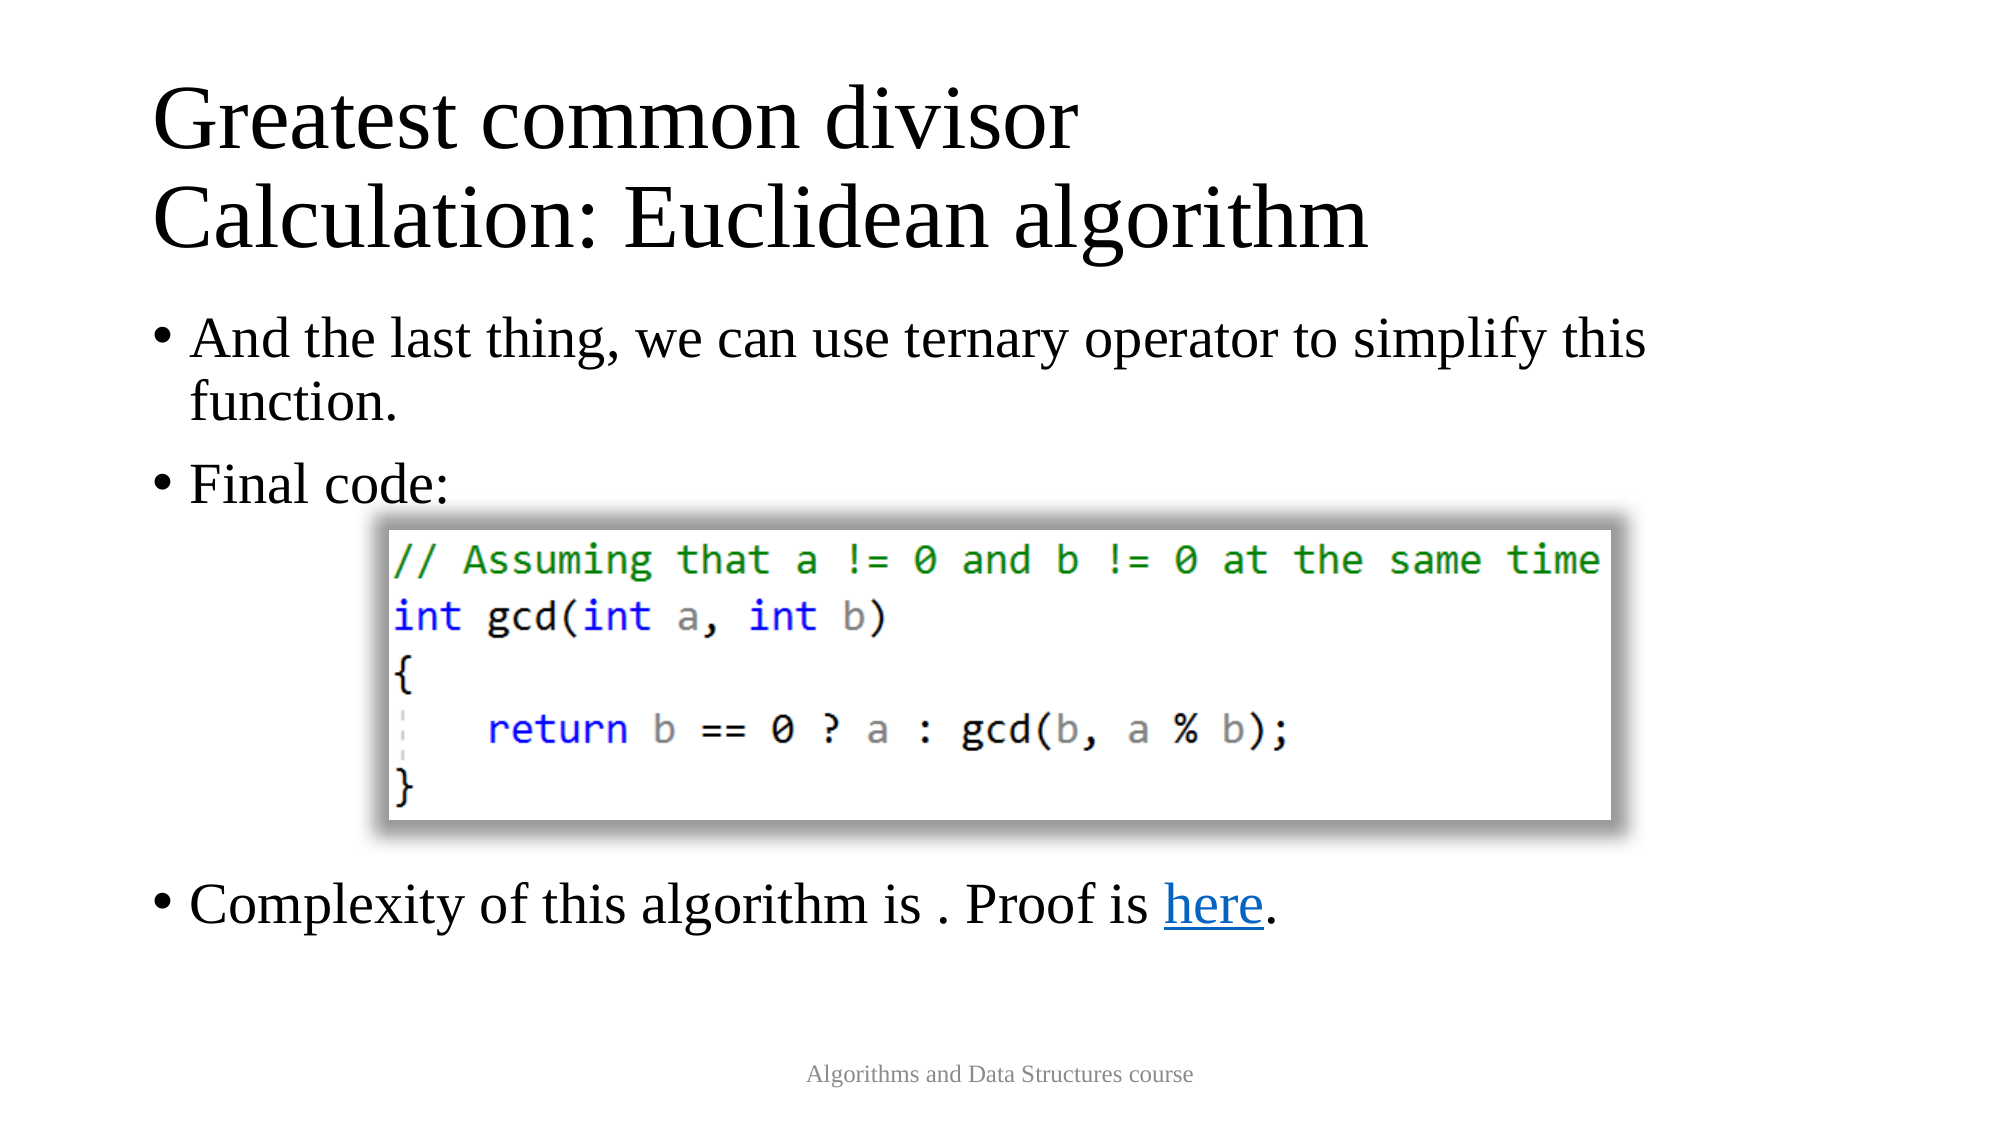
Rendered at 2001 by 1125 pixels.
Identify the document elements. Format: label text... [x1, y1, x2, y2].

footer Algorithms and Data Structures course [662, 1042, 1338, 1103]
title Greatest common divisor Calculation: Euclidean algorithm [137, 59, 1863, 278]
picture [389, 530, 1611, 820]
